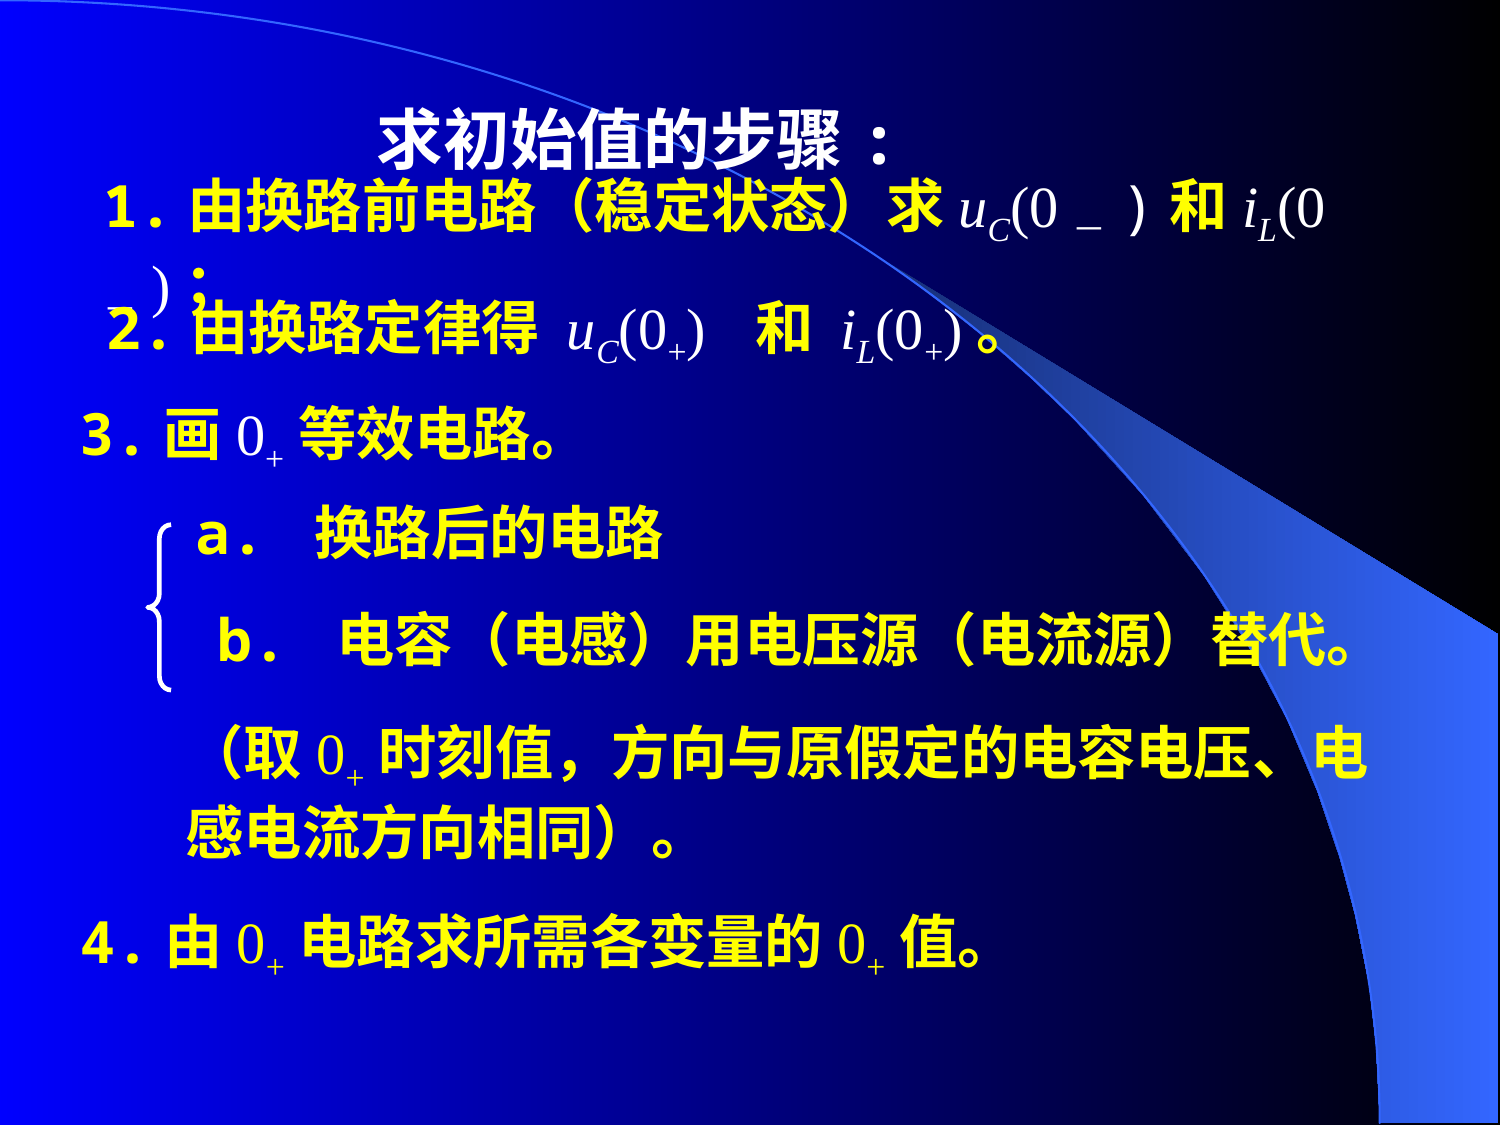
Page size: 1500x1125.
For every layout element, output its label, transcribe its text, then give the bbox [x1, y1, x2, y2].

text_box 3.画0+等效电路。 [65, 390, 605, 485]
text_box 4.由0+电路求所需各变量的0+值。 [65, 897, 1031, 993]
text_box 1.由换路前电路（稳定状态）求uC(0－)和iL(0－)； [88, 161, 1424, 336]
text_box 2.由换路定律得 uC(0+) 和 iL(0+)。 [91, 283, 1329, 378]
text_box b. 电容（电感）用电压源（电流源）替代。 [183, 595, 1361, 681]
text_box a. 换路后的电路 [180, 489, 679, 574]
text_box [147, 524, 172, 691]
text_box （取0+时刻值，方向与原假定的电容电压、电感电流方向相同）。 [171, 709, 1388, 874]
text_box 求初始值的步骤: [361, 90, 915, 161]
